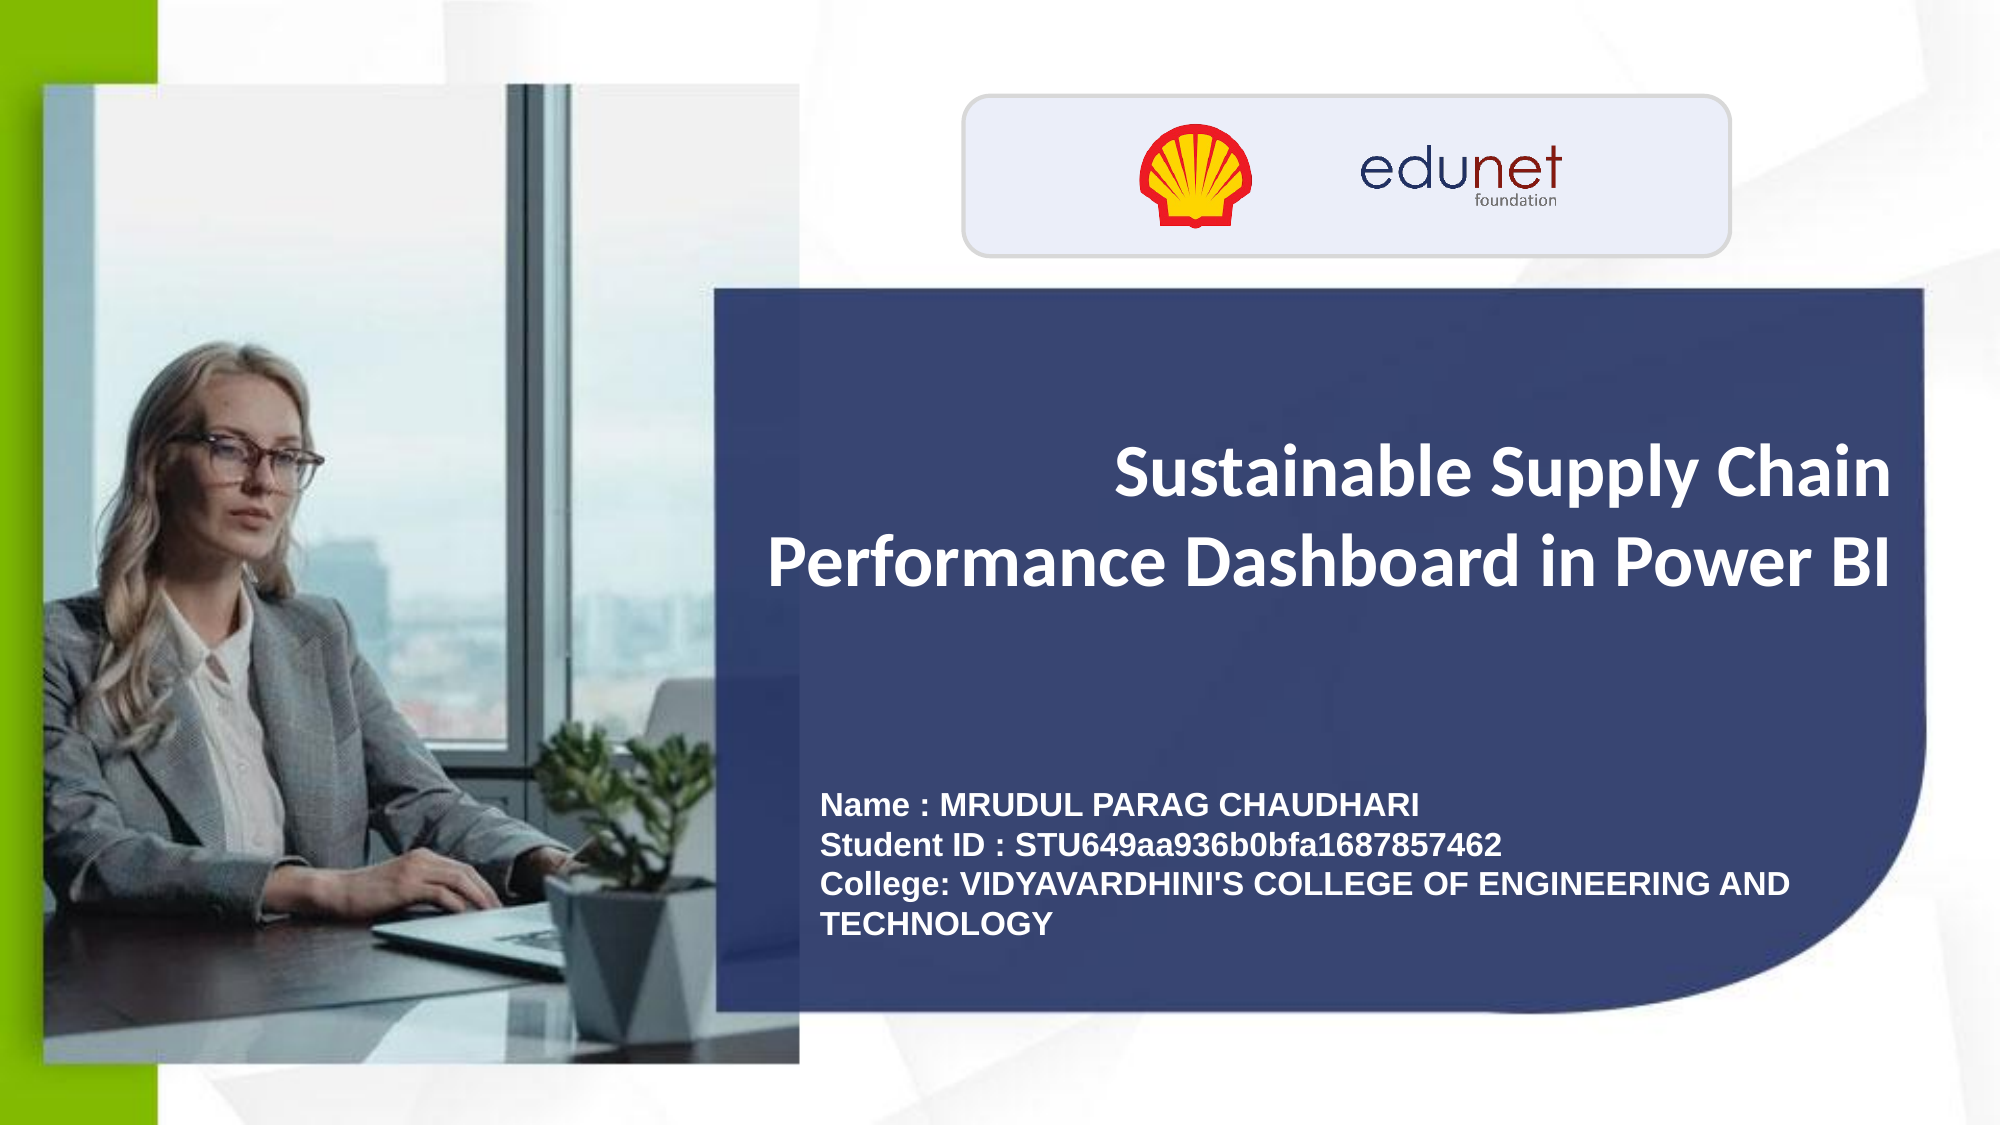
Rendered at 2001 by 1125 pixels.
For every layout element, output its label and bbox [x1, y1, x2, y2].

text_box [1130, 121, 1564, 231]
picture [0, 0, 2000, 1125]
